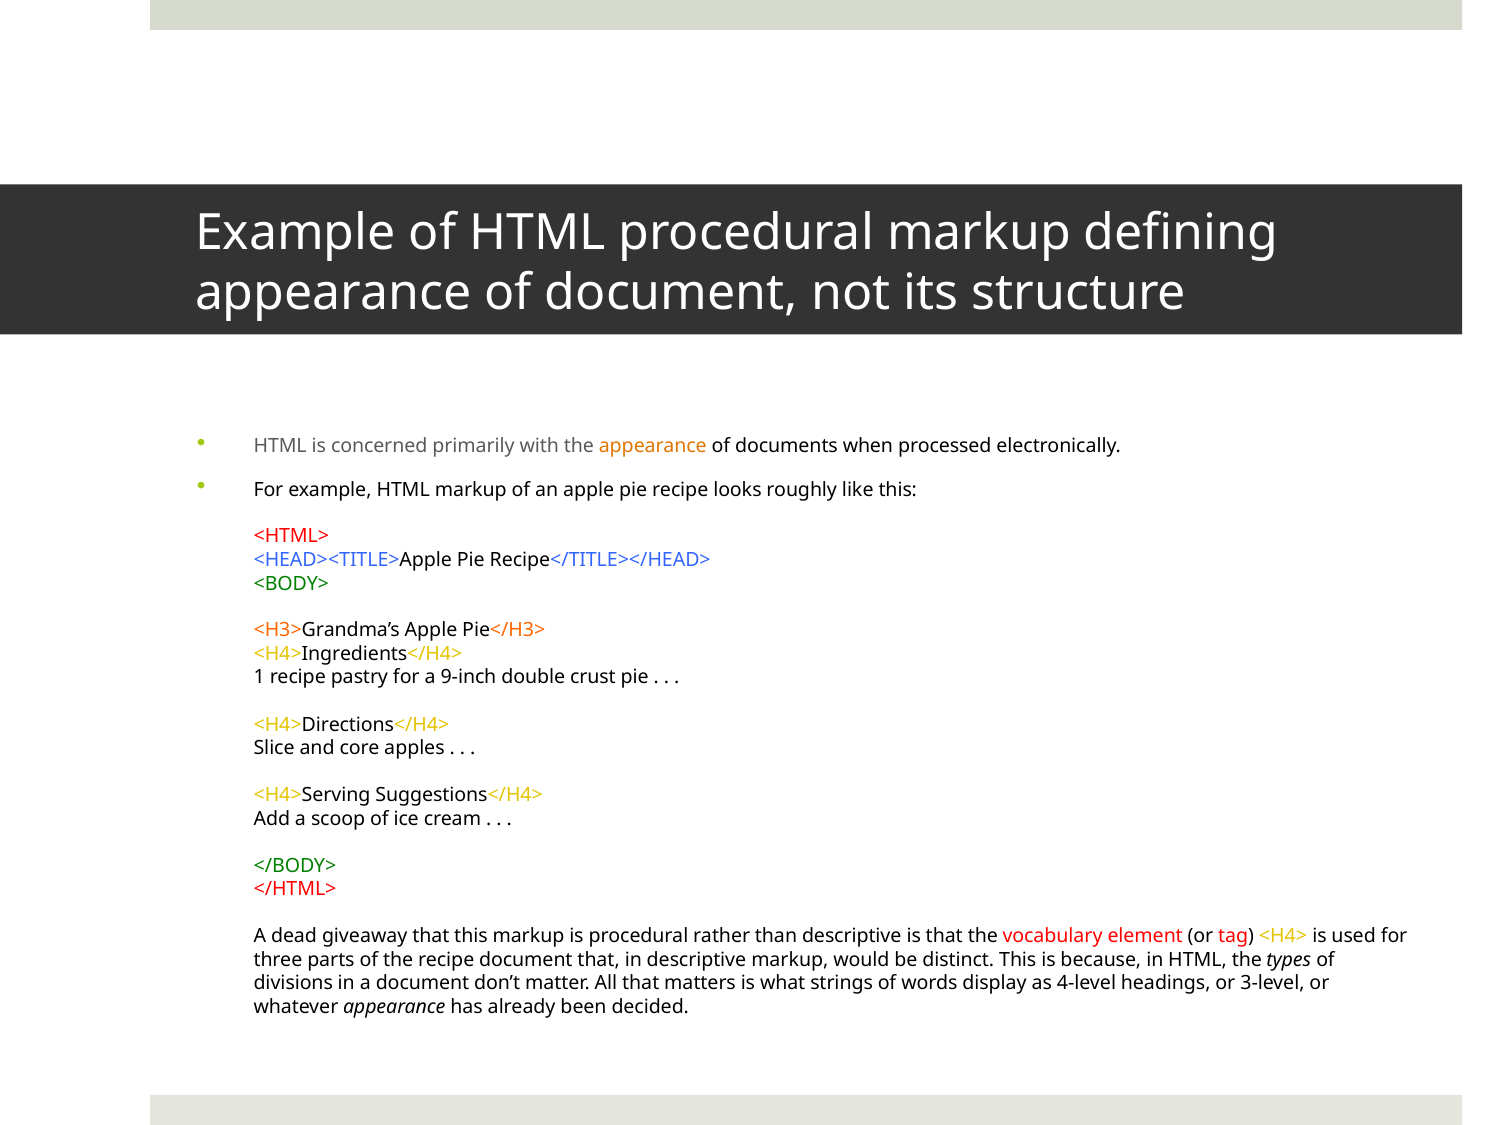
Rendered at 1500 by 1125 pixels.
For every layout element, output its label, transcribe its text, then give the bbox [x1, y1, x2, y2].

list HTML is concerned primarily with the appearance of documents when processed electronically. For example, HTML markup of an apple pie recipe looks roughly like this: <HTML> <HEAD><TITLE>Apple Pie Recipe</TITLE></HEAD> <BODY> <H3>Grandma’s Apple Pie</H3> <H4>Ingredients</H4> 1 recipe pastry for a 9-inch double crust pie . . . <H4>Directions</H4> Slice and core apples . . . <H4>Serving Suggestions</H4> Add a scoop of ice cream . . . </BODY> </HTML> A dead giveaway that this markup is procedural rather than descriptive is that the vocabulary element (or tag) <H4> is used for three parts of the recipe document that, in descriptive markup, would be distinct. This is because, in HTML, the types of divisions in a document don’t matter. All that matters is what strings of words display as 4-level headings, or 3-level, or whatever appearance has already been decided. [182, 425, 1432, 1028]
title Example of HTML procedural markup defining appearance of document, not its structure [0, 184, 1463, 335]
